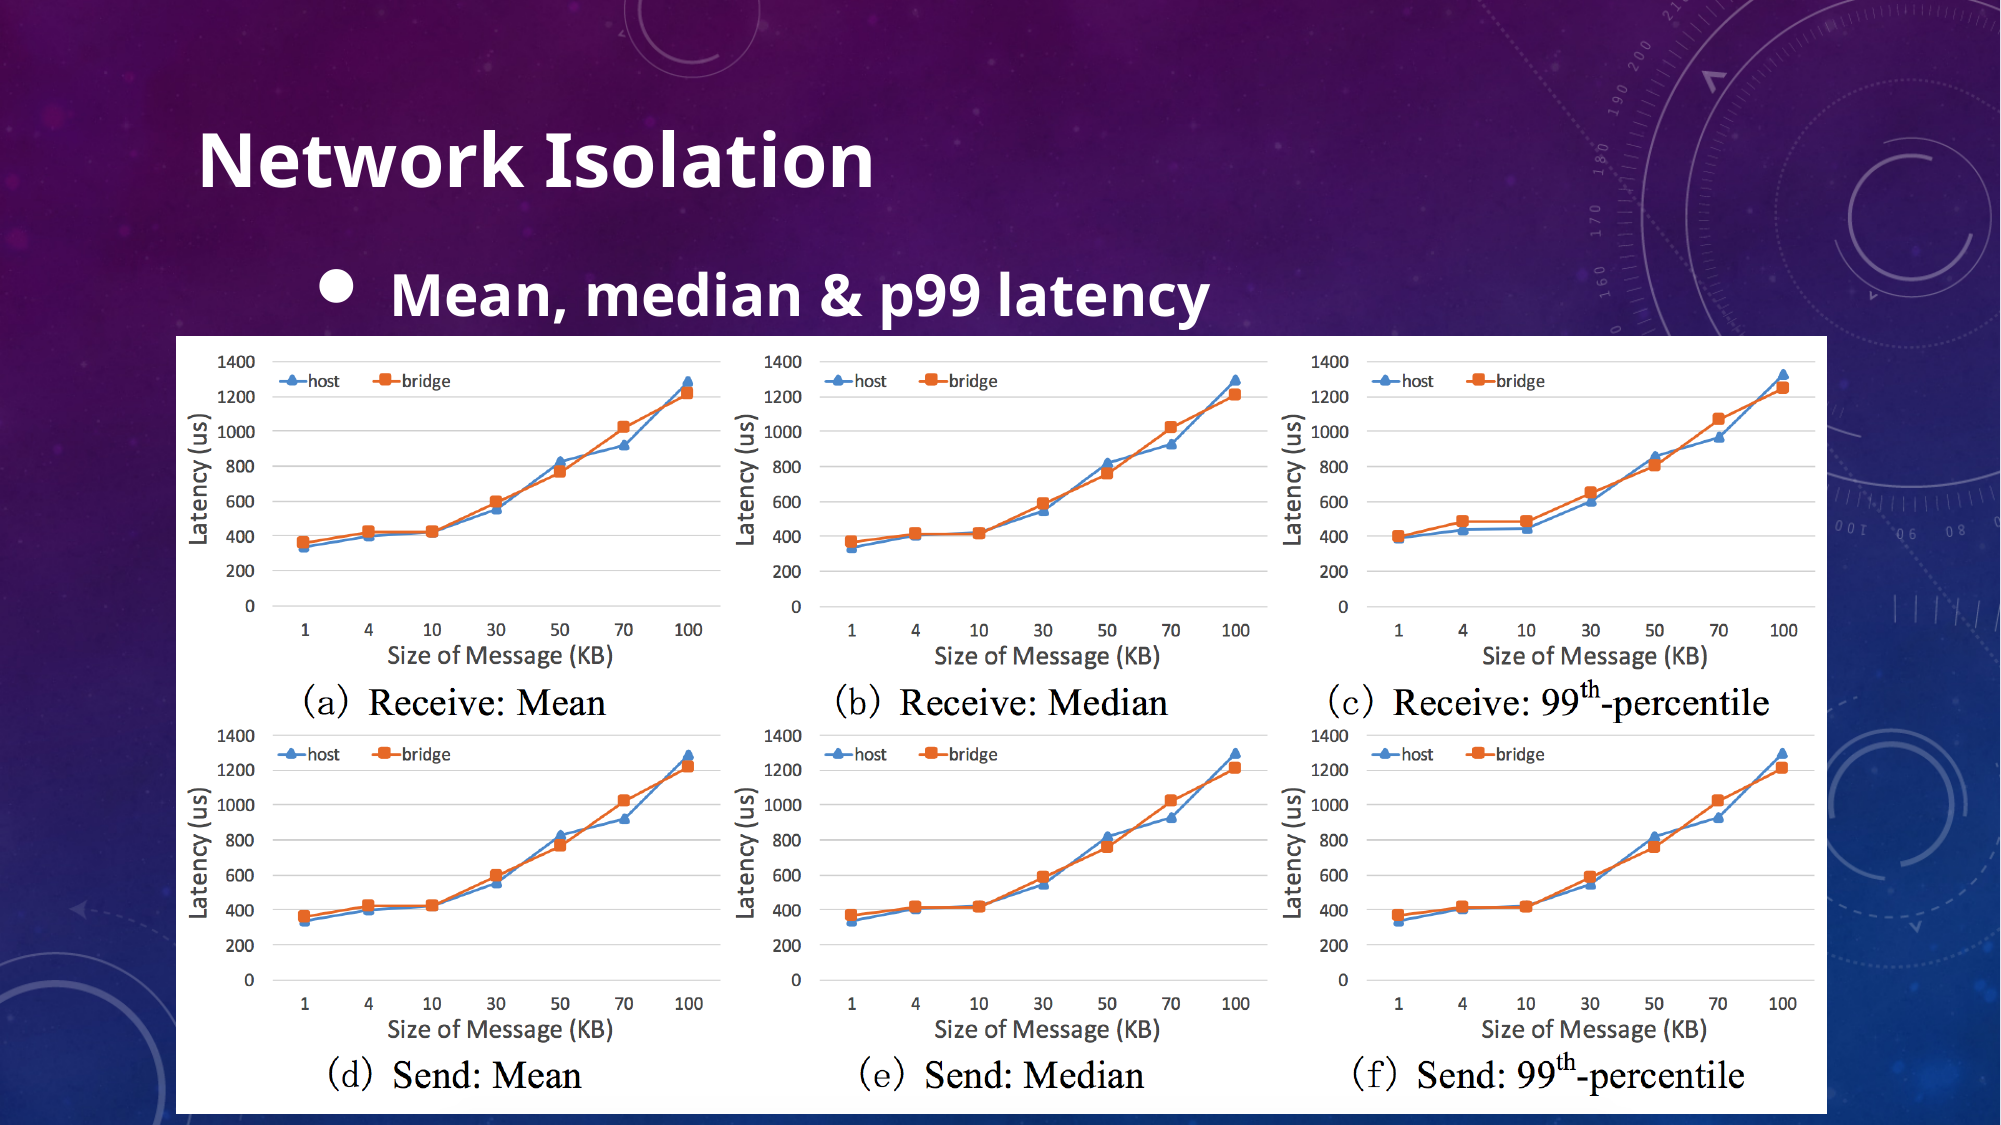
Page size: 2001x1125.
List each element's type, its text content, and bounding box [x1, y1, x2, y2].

text_box Network Isolation [181, 105, 893, 211]
picture [0, 0, 2001, 1125]
text_box Mean, median & p99 latency [299, 250, 1227, 336]
